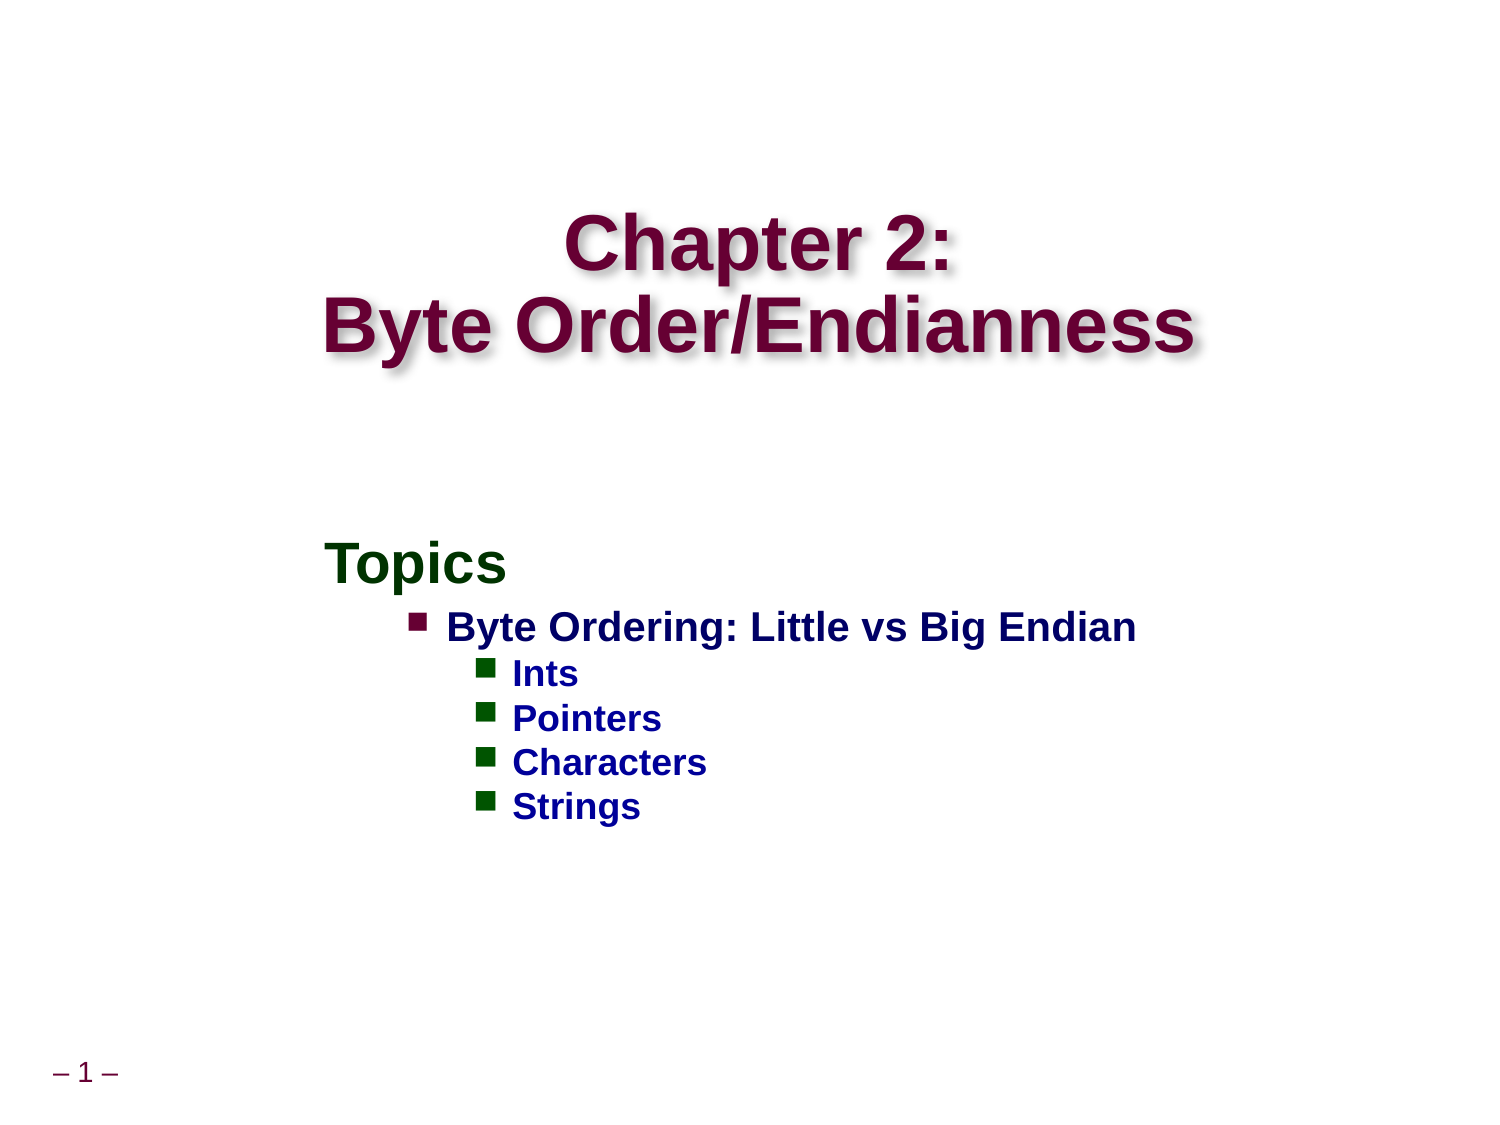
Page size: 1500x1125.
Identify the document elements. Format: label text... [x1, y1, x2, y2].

title Chapter 2: Byte Order/Endianness [306, 199, 1213, 457]
list Topics Byte Ordering: Little vs Big Endian Ints Pointers Characters Strings [309, 528, 1376, 951]
